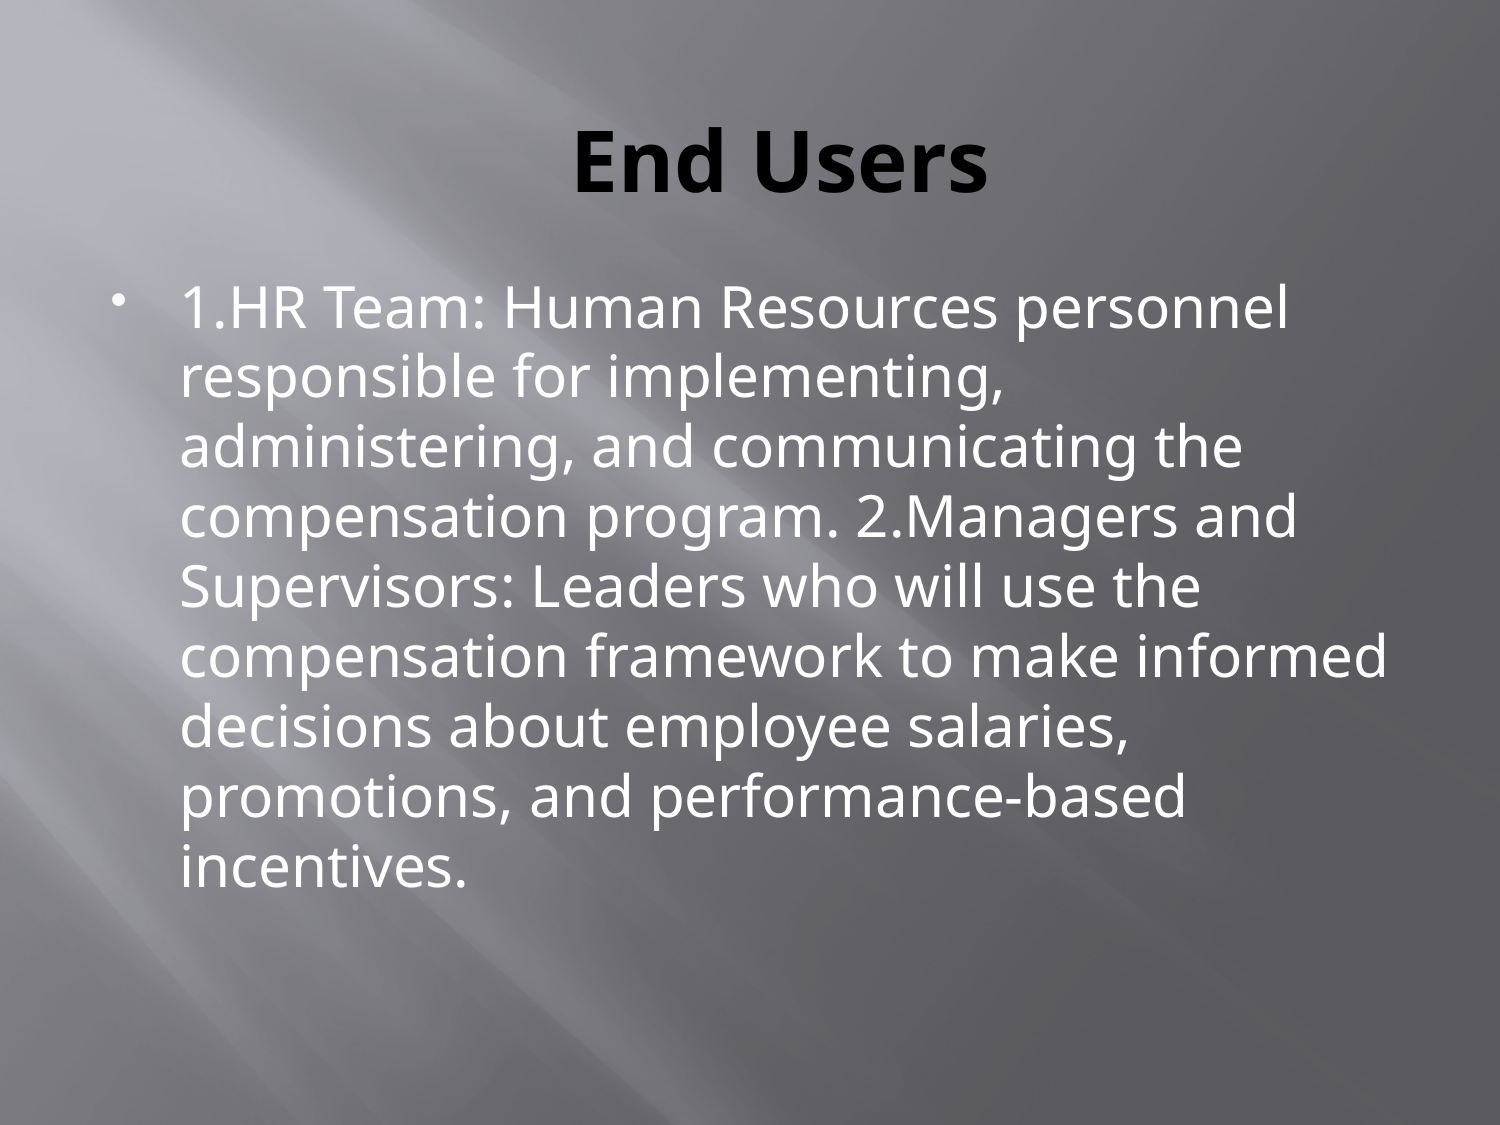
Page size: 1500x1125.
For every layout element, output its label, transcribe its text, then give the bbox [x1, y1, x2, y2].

list 1.HR Team: Human Resources personnel responsible for implementing, administering, and communicating the compensation program. 2.Managers and Supervisors: Leaders who will use the compensation framework to make informed decisions about employee salaries, promotions, and performance-based incentives. [75, 262, 1425, 1035]
title End Users [105, 46, 1456, 270]
